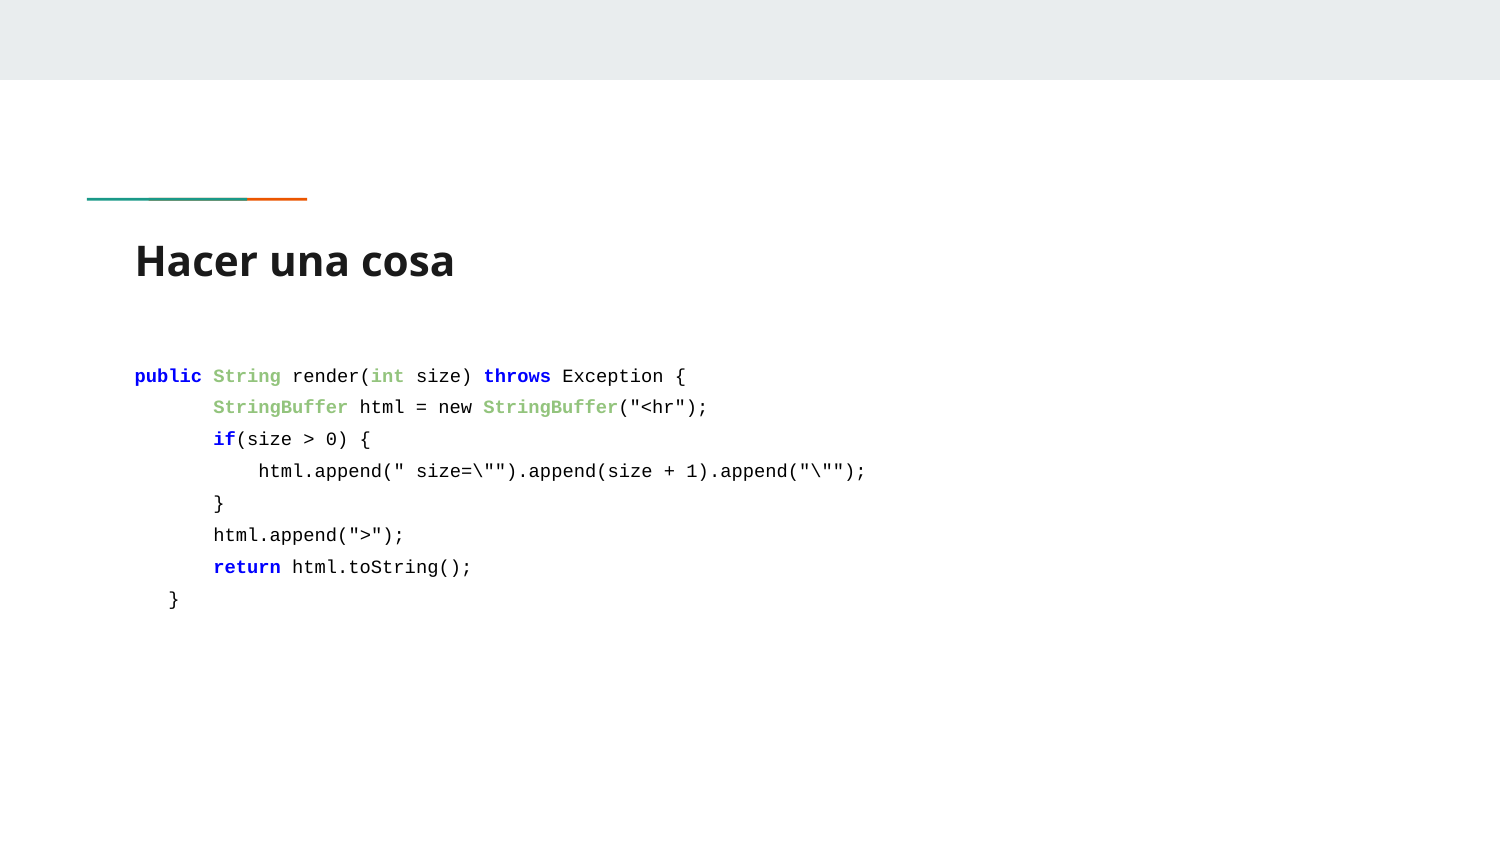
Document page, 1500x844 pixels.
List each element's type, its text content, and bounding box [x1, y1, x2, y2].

list public String render(int size) throws Exception { StringBuffer html = new StringBuffer("<hr"); if(size > 0) { html.append(" size=\"").append(size + 1).append("\""); } html.append(">"); return html.toString(); } [119, 341, 1381, 712]
title Hacer una cosa [119, 216, 1381, 305]
